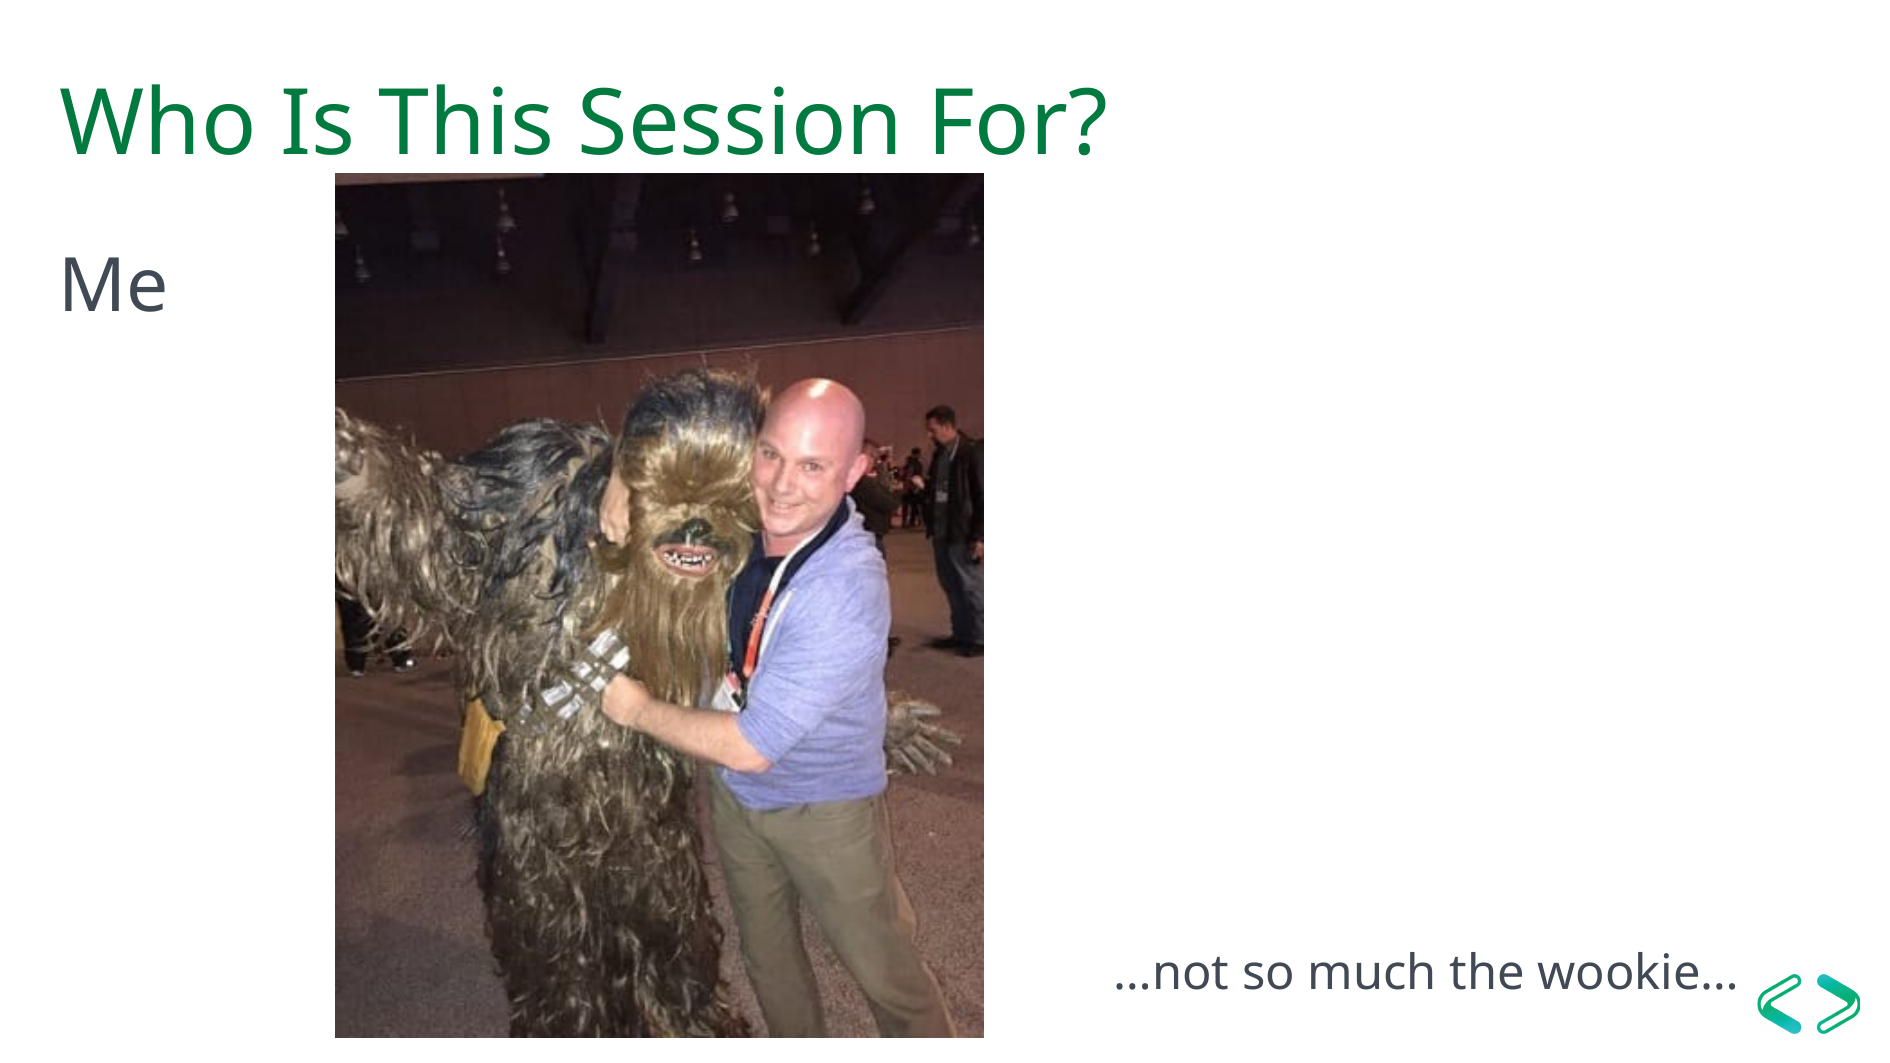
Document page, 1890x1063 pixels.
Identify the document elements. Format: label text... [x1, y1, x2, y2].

text_box …not so much the wookie… [1113, 940, 1748, 1000]
title Who Is This Session For? [59, 59, 1831, 178]
picture [335, 173, 984, 1038]
list Me [59, 236, 202, 344]
